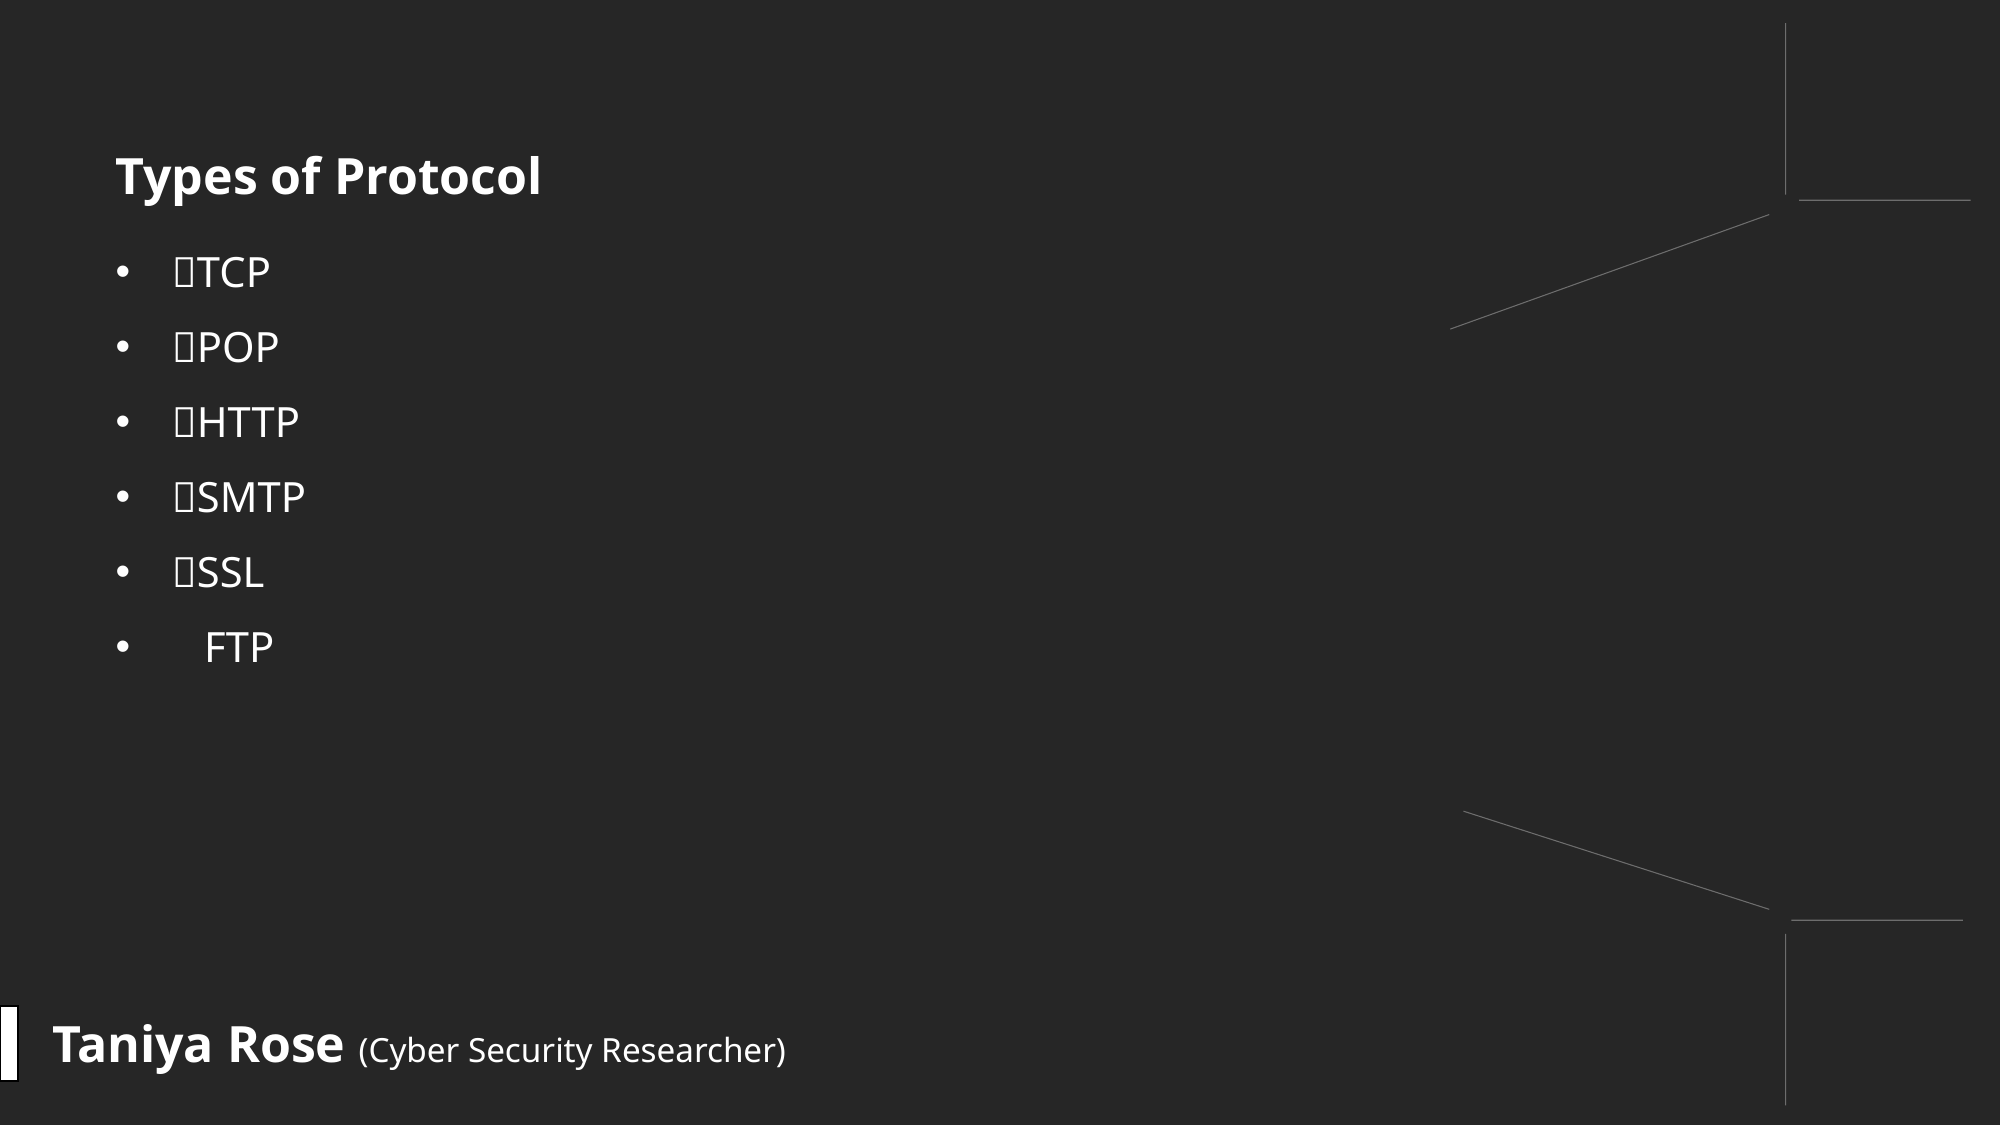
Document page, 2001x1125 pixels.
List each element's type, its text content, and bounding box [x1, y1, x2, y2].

text_box Types of Protocol [100, 107, 1094, 212]
text_box [0, 1005, 19, 1082]
text_box TCP POP HTTP SMTP SSL FTP [100, 213, 418, 679]
text_box [0, 0, 2000, 1125]
text_box Taniya Rose (Cyber Security Researcher) [37, 1005, 1031, 1081]
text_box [1450, 214, 1770, 330]
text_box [1789, 19, 1967, 205]
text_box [1785, 920, 1963, 1106]
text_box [1463, 811, 1770, 910]
